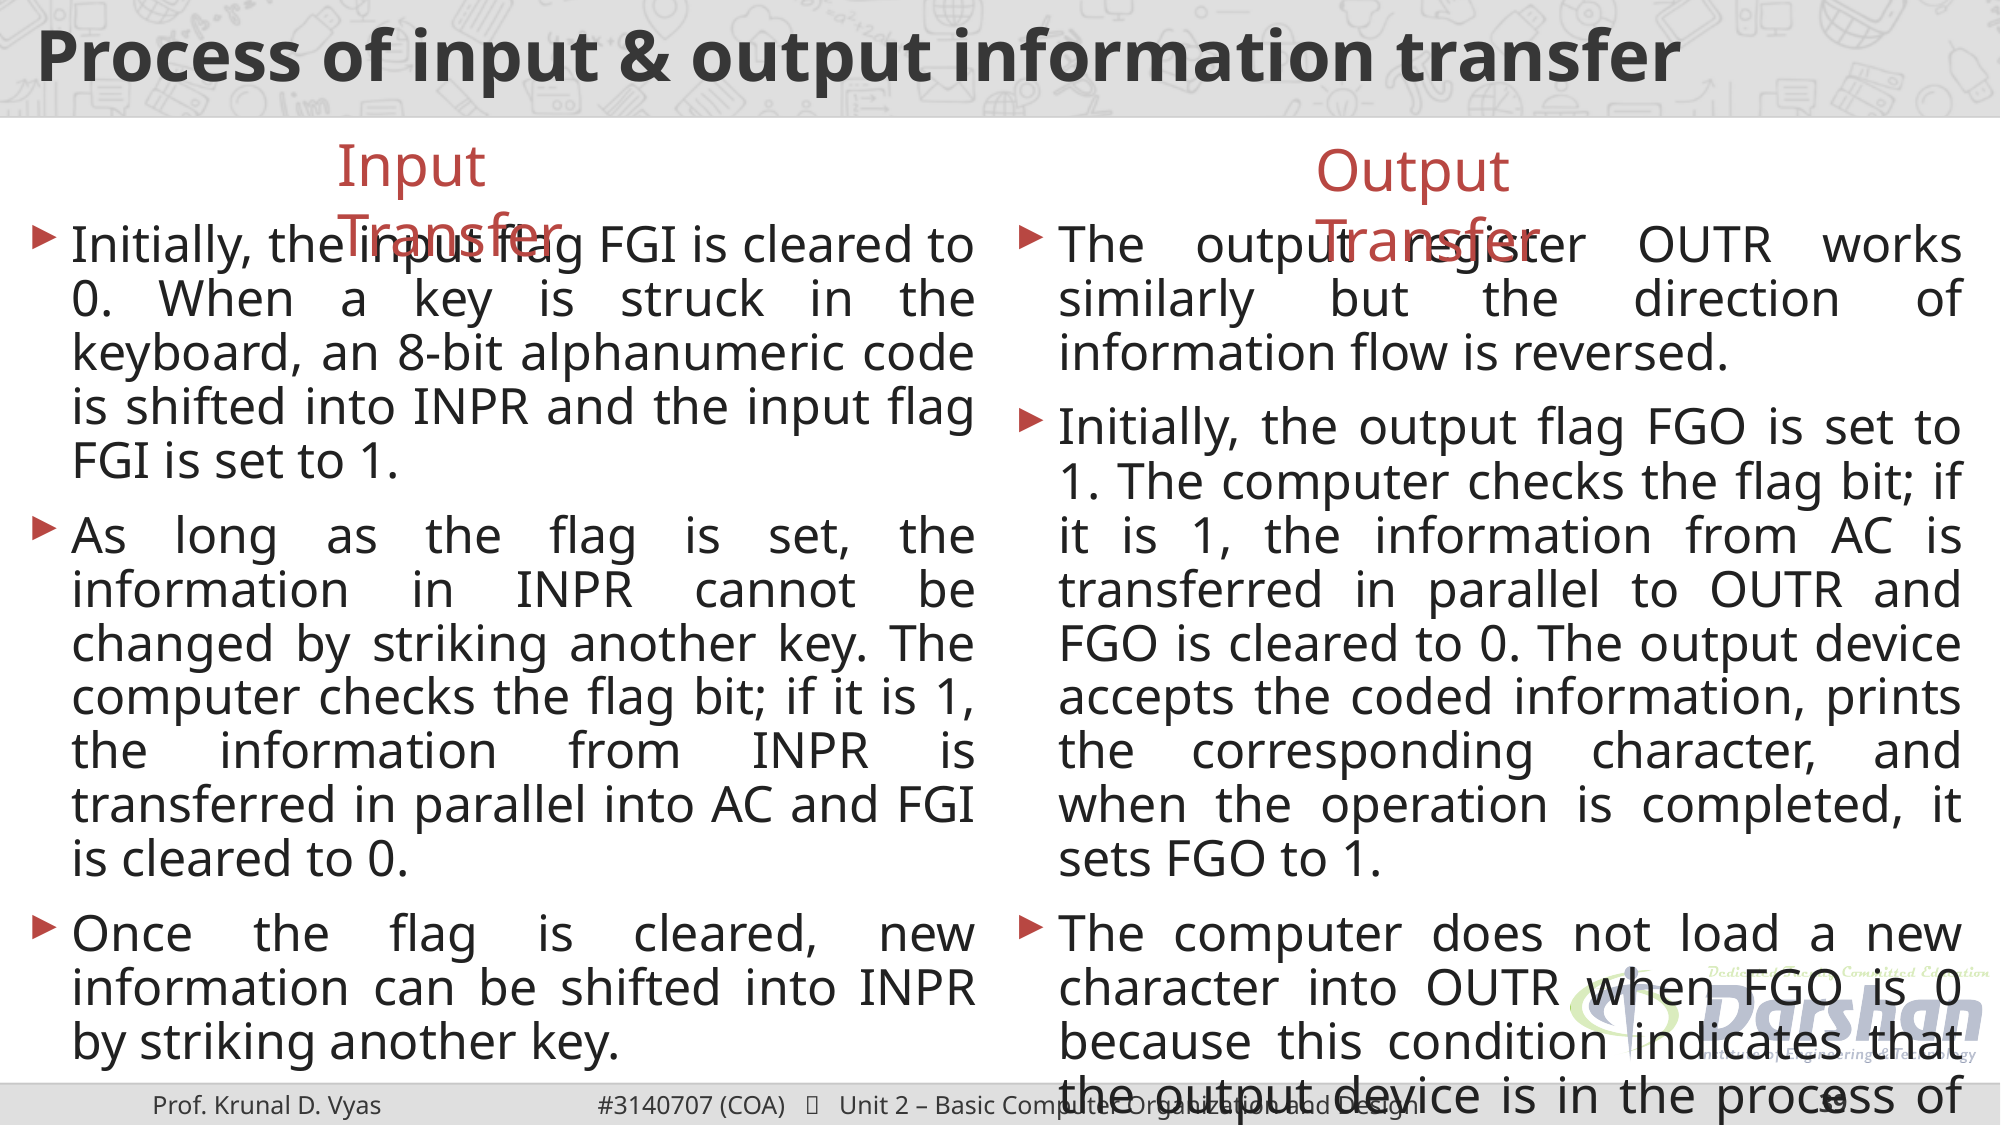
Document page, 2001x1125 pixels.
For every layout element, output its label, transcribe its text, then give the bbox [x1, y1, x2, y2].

title Instruction Cycle [1570, 966, 1990, 1063]
list Initially, the input flag FGI is cleared to 0. When a key is struck in the keyboard, an 8-bit alphanumeric code is shifted into INPR and the input flag FGI is set to 1. As long as the flag is set, the information in INPR cannot be changed by striking another key. The computer checks the flag bit; if it is 1, the information from INPR is transferred in parallel into AC and FGI is cleared to 0. Once the flag is cleared, new information can be shifted into INPR by striking another key. [13, 211, 992, 984]
text_box The output register OUTR works similarly but the direction of information flow is reversed. Initially, the output flag FGO is set to 1. The computer checks the flag bit; if it is 1, the information from AC is transferred in parallel to OUTR and FGO is cleared to 0. The output device accepts the coded information, prints the corresponding character, and when the operation is completed, it sets FGO to 1. The computer does not load a new character into OUTR when FGO is 0 because this condition indicates that the output device is in the process of printing the character. [999, 211, 1979, 984]
title Process of input & output information transfer [0, 0, 2000, 117]
text_box Output Transfer [1300, 125, 1702, 281]
text_box Input Transfer [323, 121, 682, 276]
